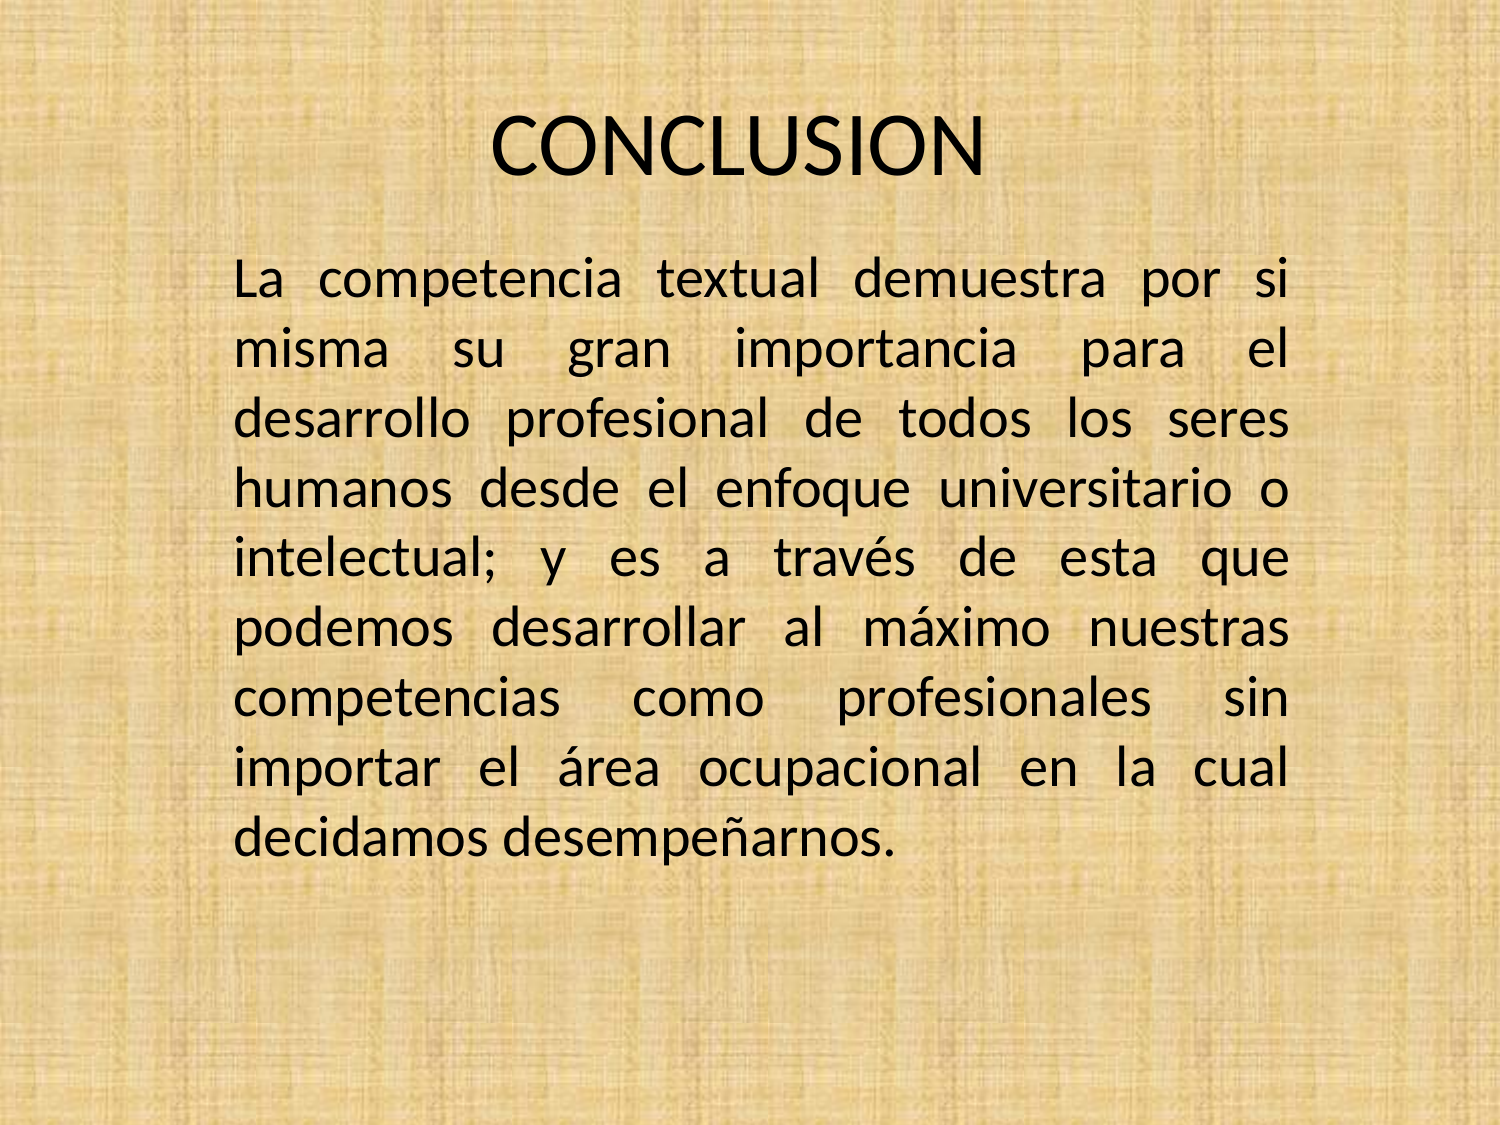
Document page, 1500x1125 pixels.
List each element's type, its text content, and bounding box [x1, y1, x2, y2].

title CONCLUSION [75, 45, 1425, 233]
list La competencia textual demuestra por si misma su gran importancia para el desarrollo profesional de todos los seres humanos desde el enfoque universitario o intelectual; y es a través de esta que podemos desarrollar al máximo nuestras competencias como profesionales sin importar el área ocupacional en la cual decidamos desempeñarnos. [218, 231, 1306, 929]
picture [0, 0, 1500, 1125]
